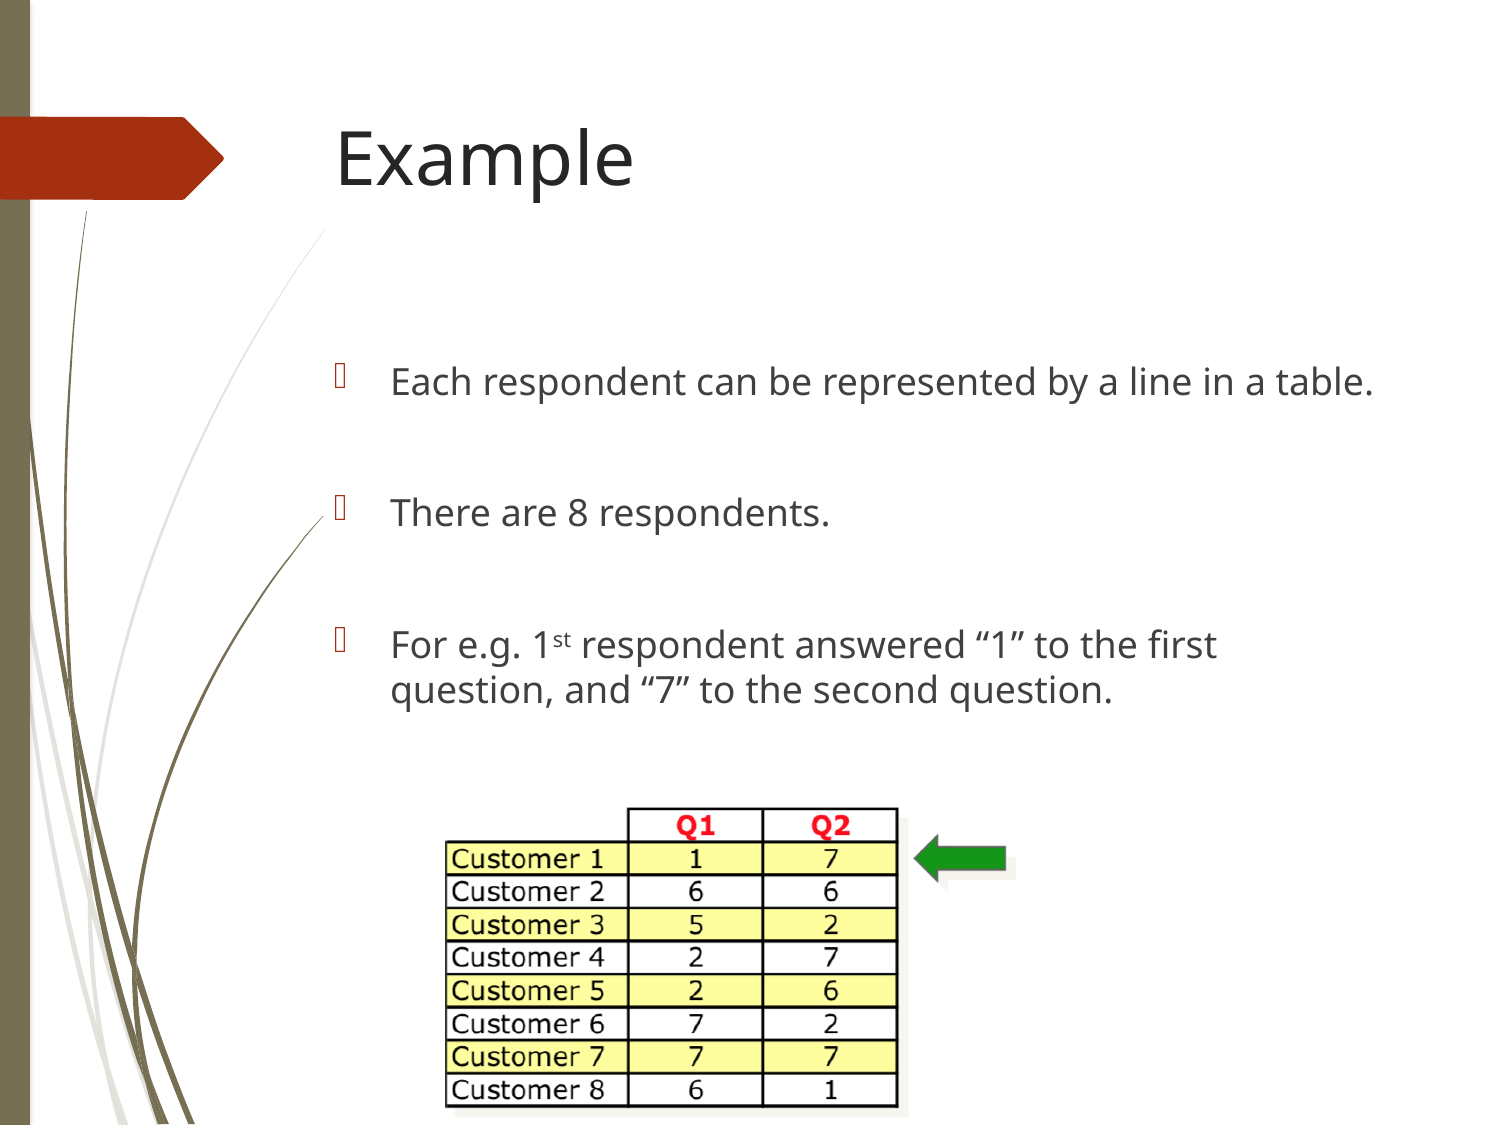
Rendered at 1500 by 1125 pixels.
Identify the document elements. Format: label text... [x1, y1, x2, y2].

title Example [319, 102, 1400, 313]
picture [416, 786, 1083, 1125]
list Each respondent can be represented by a line in a table. There are 8 respondents. For e.g. 1st respondent answered “1” to the first question, and “7” to the second question. [318, 350, 1400, 970]
